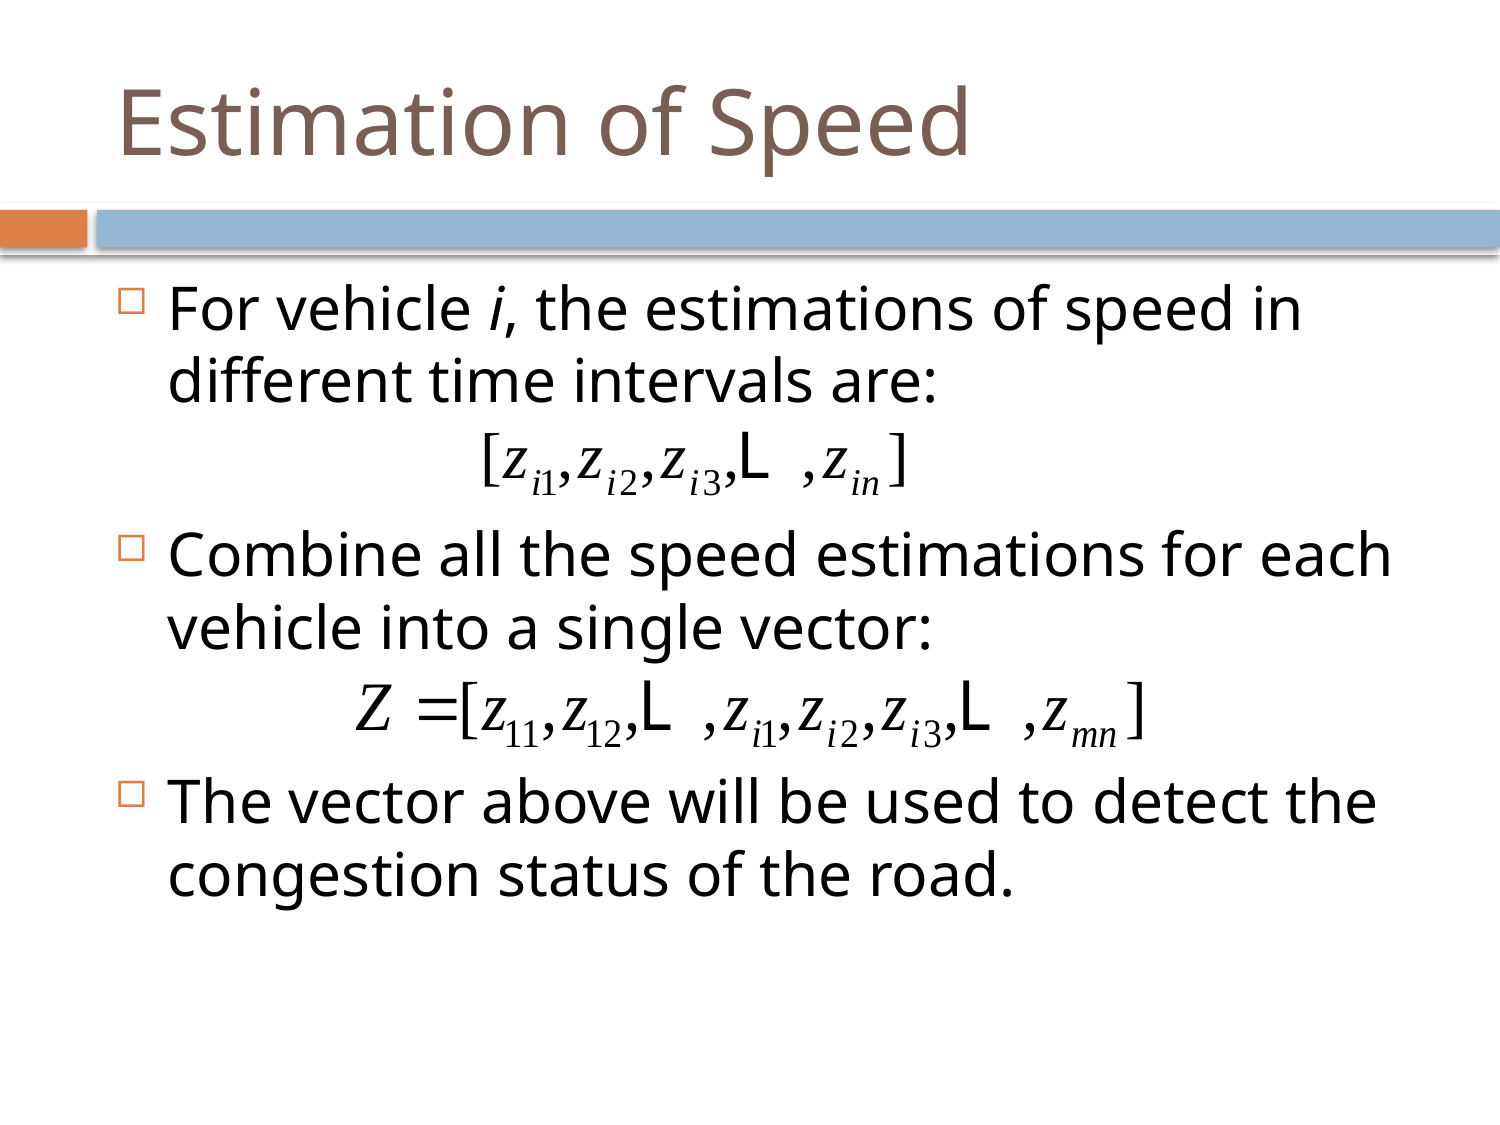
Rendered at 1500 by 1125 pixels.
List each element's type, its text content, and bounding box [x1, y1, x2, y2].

title Estimation of Speed [100, 37, 1439, 201]
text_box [474, 424, 913, 501]
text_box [344, 672, 1151, 754]
list For vehicle i, the estimations of speed in different time intervals are: Combine all the speed estimations for each vehicle into a single vector: The vector above will be used to detect the congestion status of the road. [100, 262, 1439, 1001]
